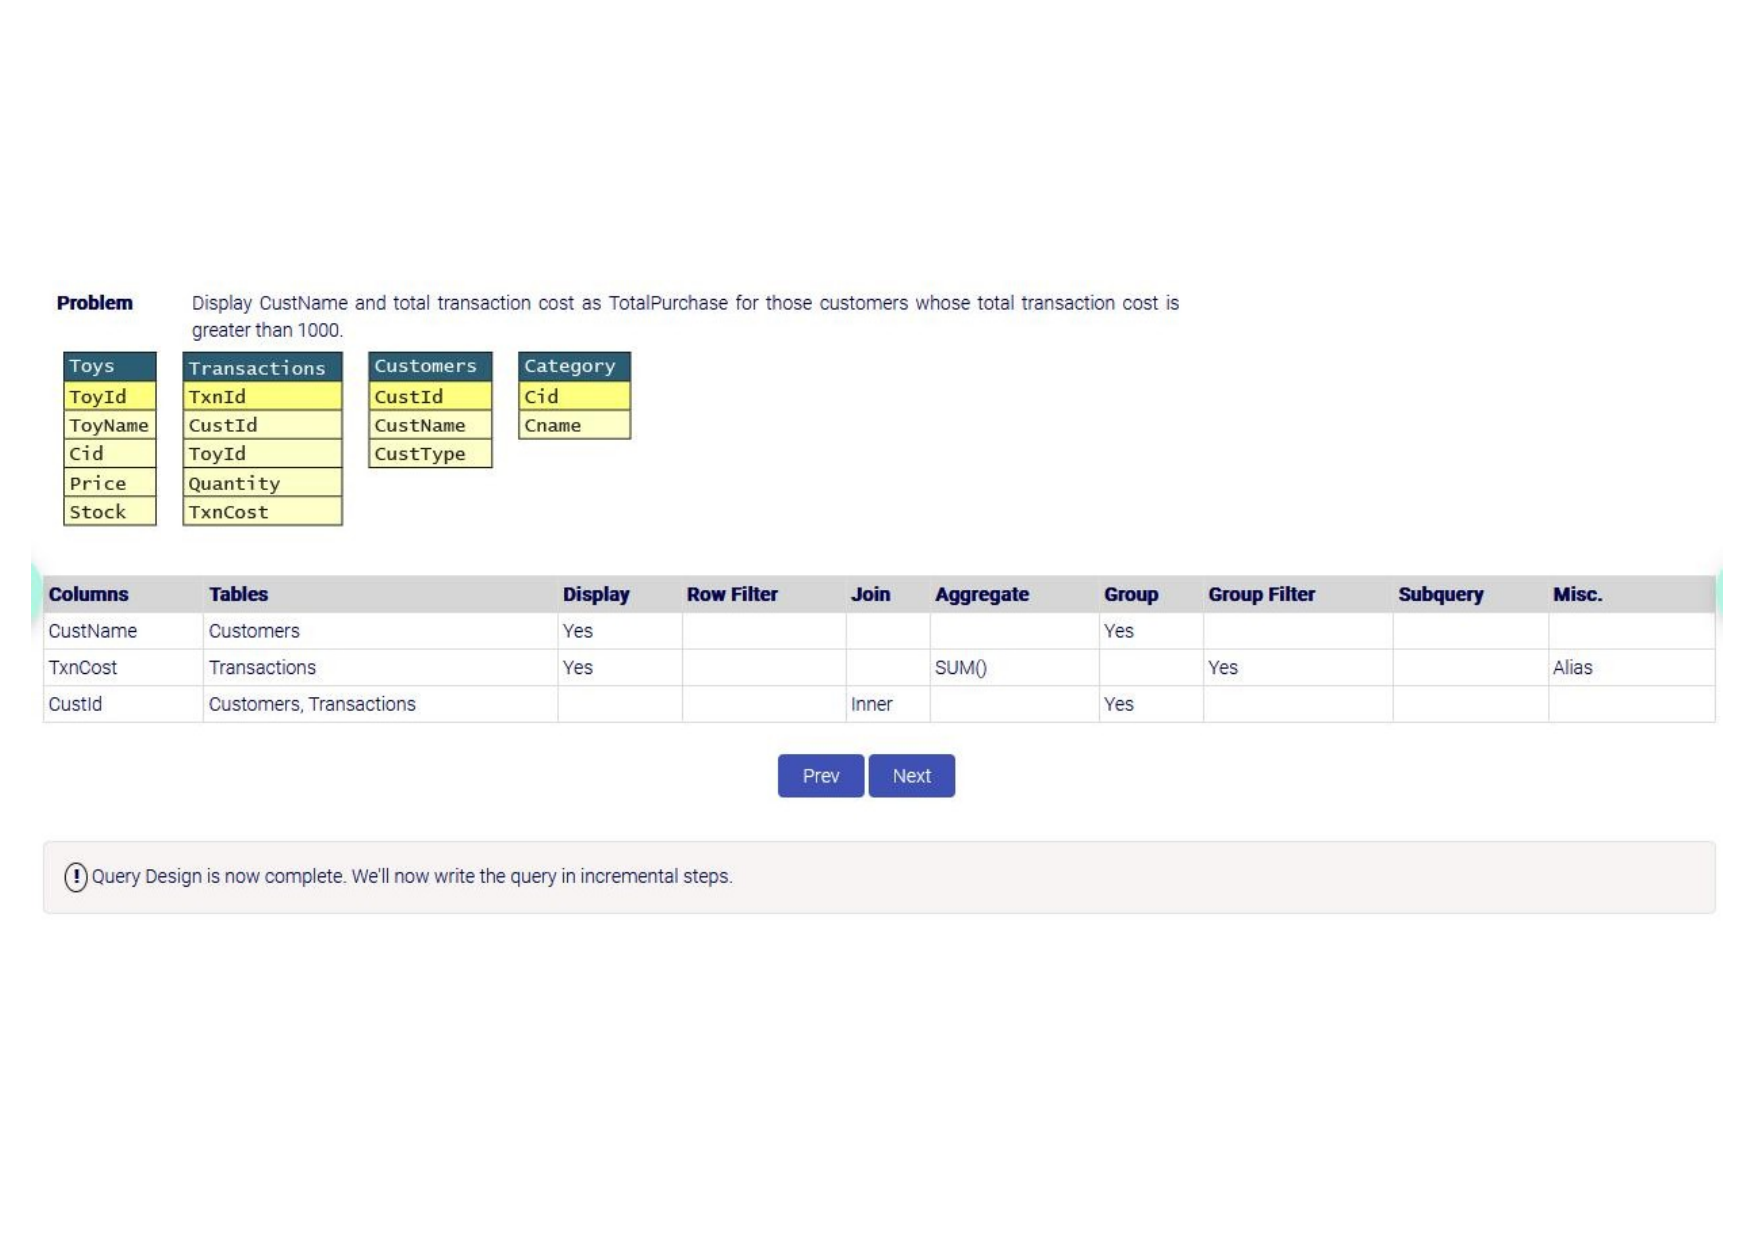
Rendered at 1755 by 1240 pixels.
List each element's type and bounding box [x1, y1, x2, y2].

picture [30, 279, 1724, 921]
